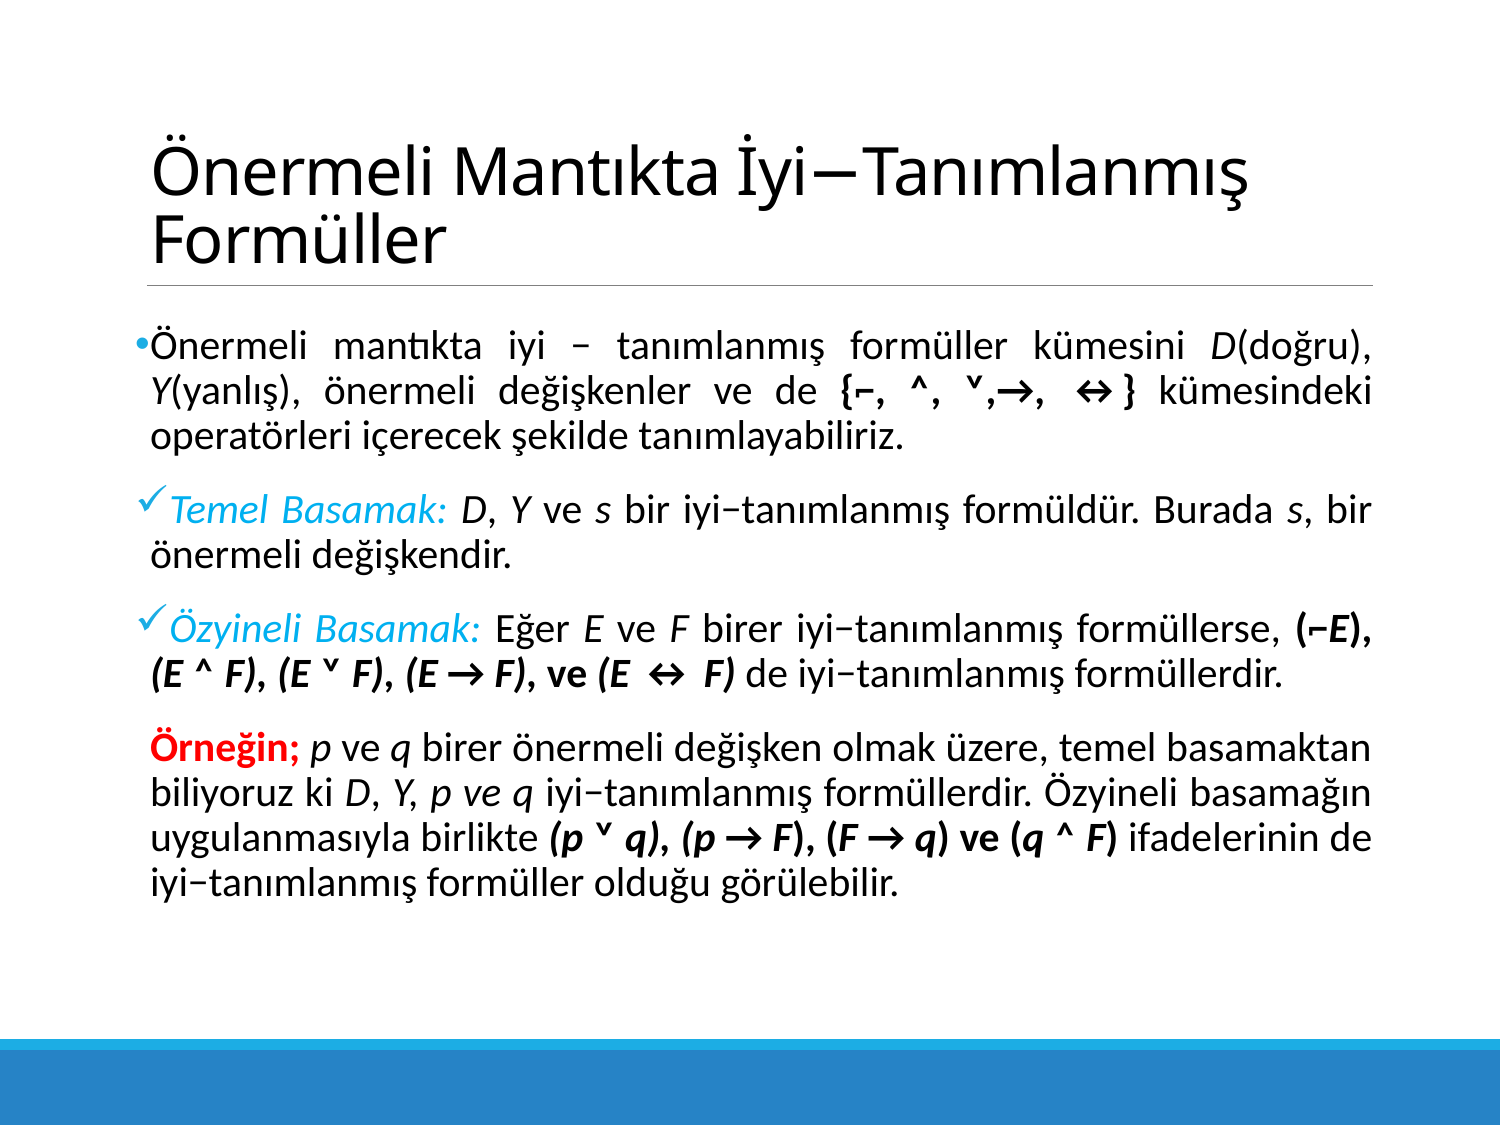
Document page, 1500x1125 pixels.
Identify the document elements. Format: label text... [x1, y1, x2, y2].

list Önermeli mantıkta iyi − tanımlanmış for­müller kümesini D(doğru), Y(yanlış), önermeli değişkenler ve de {⌐, ˄, ˅,→, ↔} kümesin­deki operatörleri içerecek şekilde tanımlayabiliriz. Temel Basamak: D, Y ve s bir iyi−tanımlanmış formüldür. Burada s, bir önermeli değişkendir. Özyineli Basamak: Eğer E ve F birer iyi−tanımlanmış formüllerse, (⌐E), (E ˄ F), (E ˅ F), (E → F), ve (E ↔ F) de iyi−tanımlanmış formüllerdir. Örneğin; p ve q birer önermeli değişken olmak üzere, temel basamaktan biliyoruz ki D, Y, p ve q iyi−tanımlanmış formüllerdir. Özyineli basamağın uygulanmasıyla birlik­te (p ˅ q), (p → F), (F → q) ve (q ˄ F) ifadelerinin de iyi−tanımlanmış formüller olduğu görülebilir. [135, 315, 1373, 1010]
title Önermeli Mantıkta İyi−Tanımlanmış Formüller [135, 47, 1373, 285]
